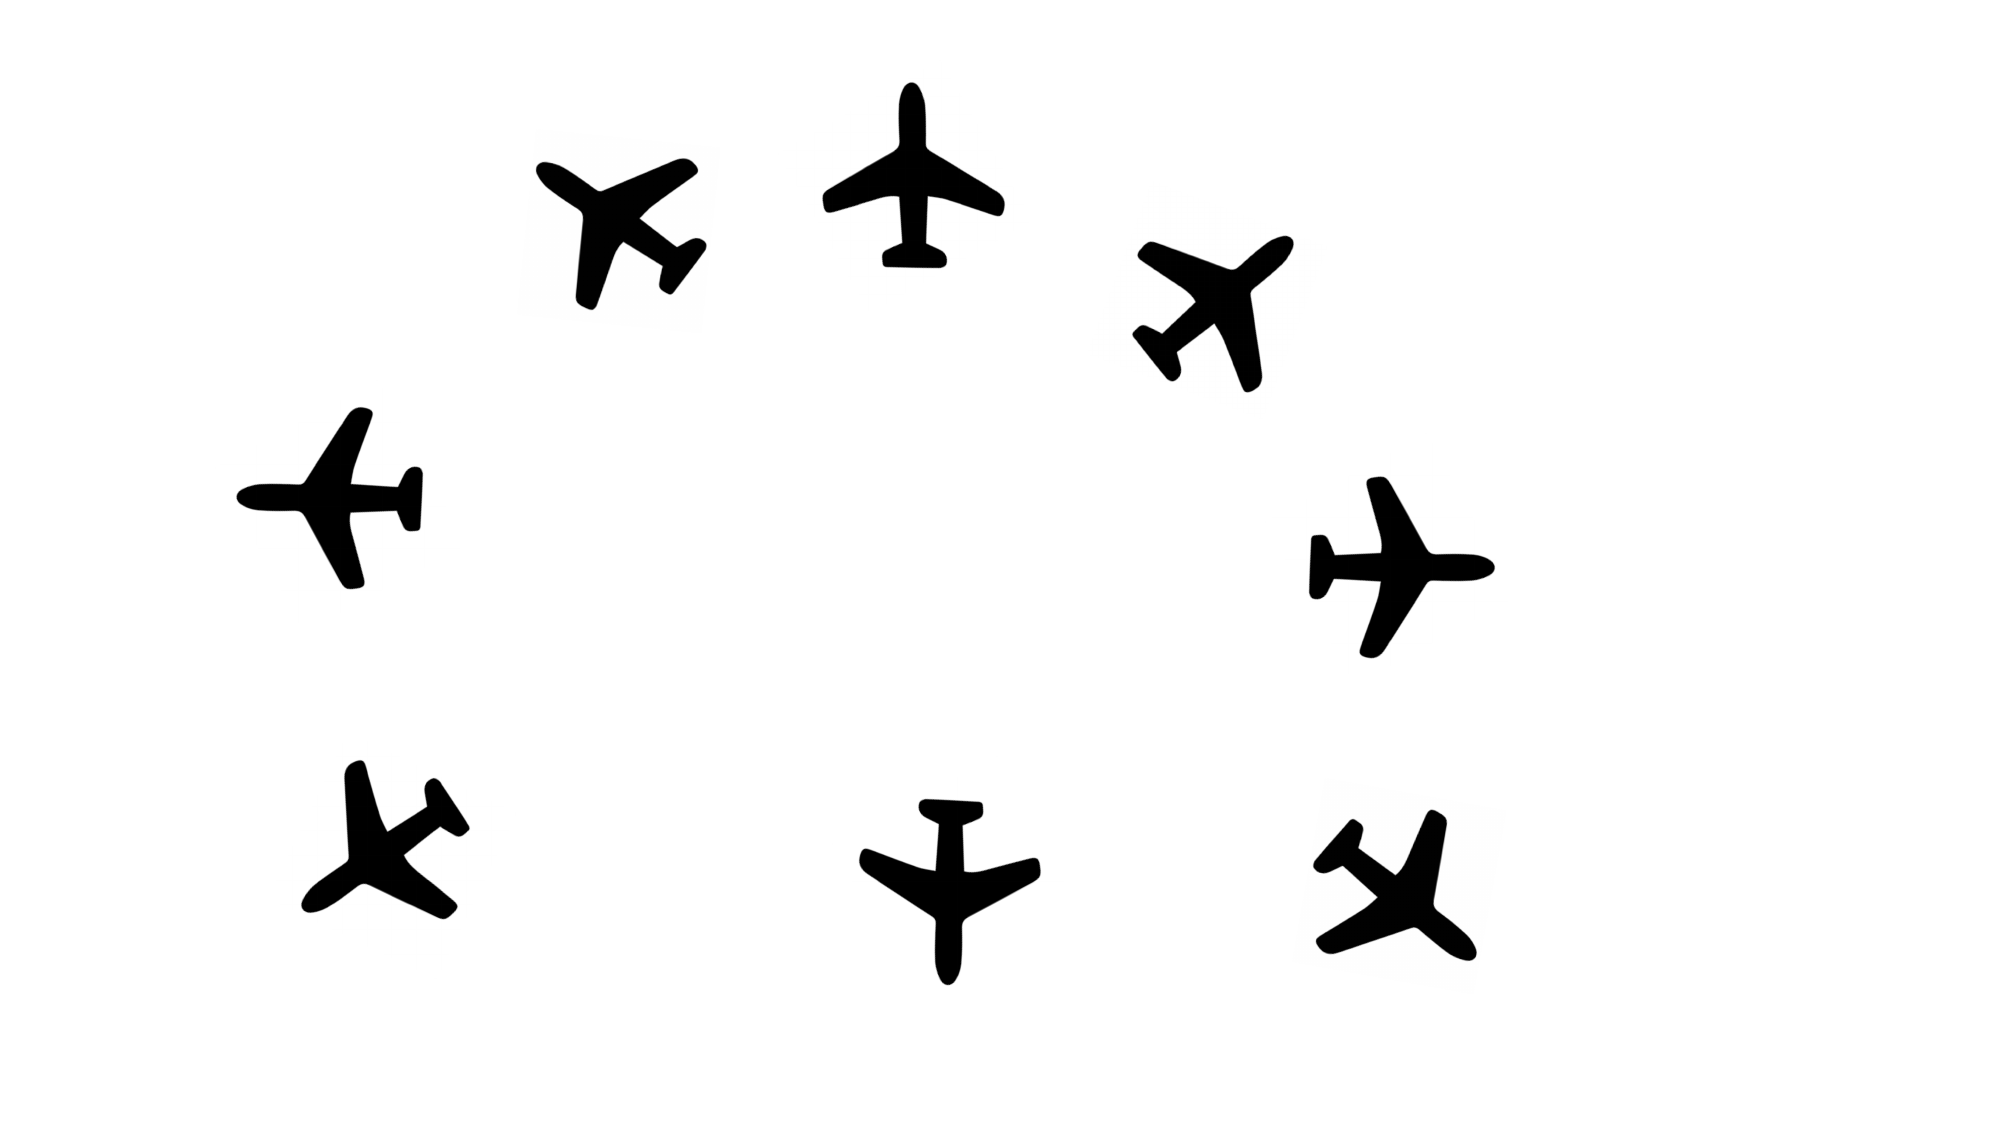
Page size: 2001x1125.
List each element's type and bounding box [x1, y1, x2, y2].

picture [780, 62, 1031, 312]
picture [1266, 435, 1515, 684]
picture [1088, 182, 1326, 418]
picture [269, 733, 515, 978]
picture [518, 130, 719, 332]
picture [217, 382, 465, 631]
picture [1293, 779, 1505, 993]
picture [834, 757, 1082, 1005]
